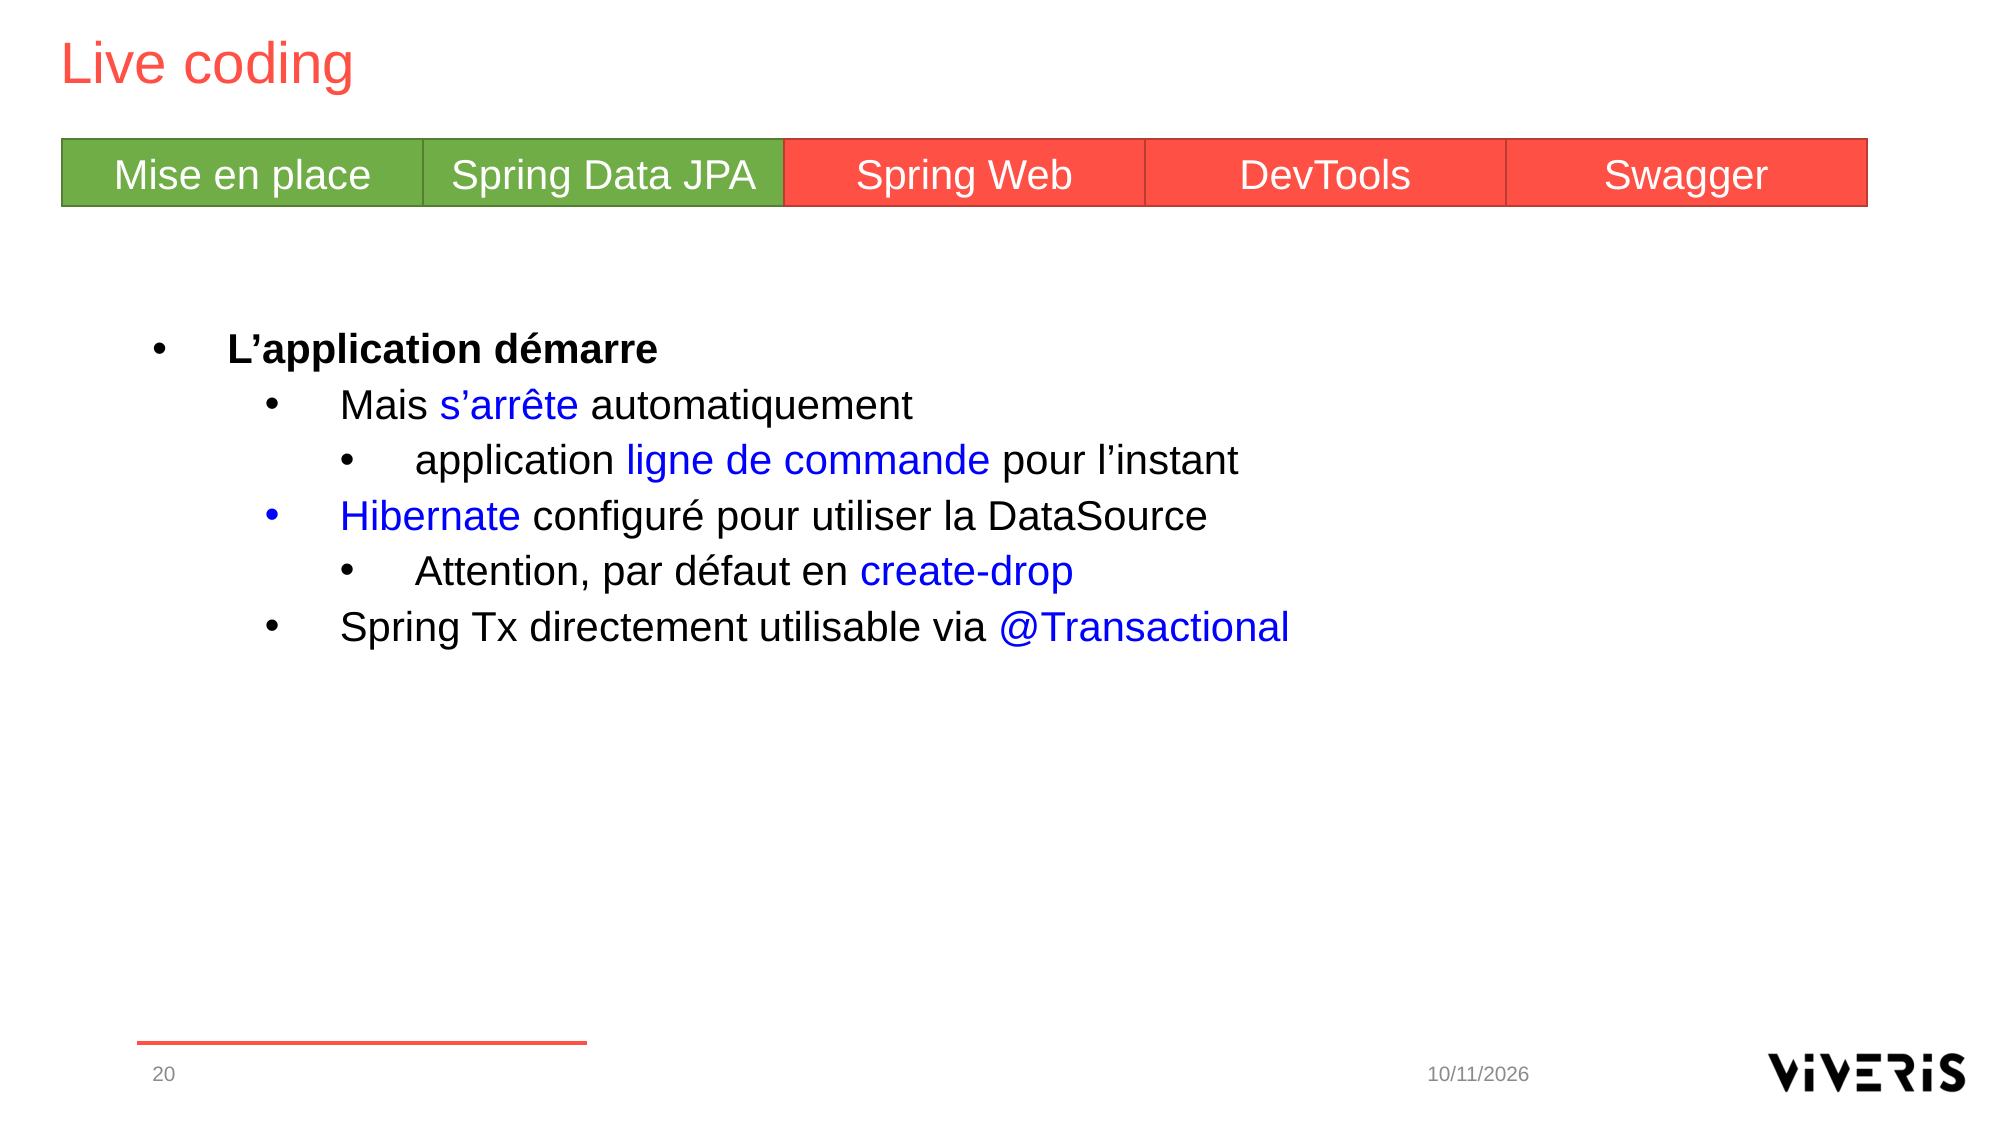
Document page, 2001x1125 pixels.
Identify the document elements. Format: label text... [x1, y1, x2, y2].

list L’application démarre Mais s’arrête automatiquement application ligne de commande pour l’instant Hibernate configuré pour utiliser la DataSource Attention, par défaut en create-drop Spring Tx directement utilisable via @Transactional [137, 320, 1863, 1021]
slide_number 20 [137, 1042, 588, 1103]
text_box Spring Data JPA [422, 138, 783, 207]
list Live coding [45, 25, 1187, 157]
text_box Swagger [1505, 138, 1868, 207]
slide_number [1412, 1042, 1863, 1103]
text_box Spring Web [783, 138, 1144, 207]
text_box DevTools [1144, 138, 1505, 207]
text_box Mise en place [61, 138, 422, 207]
picture [1750, 1031, 1987, 1114]
